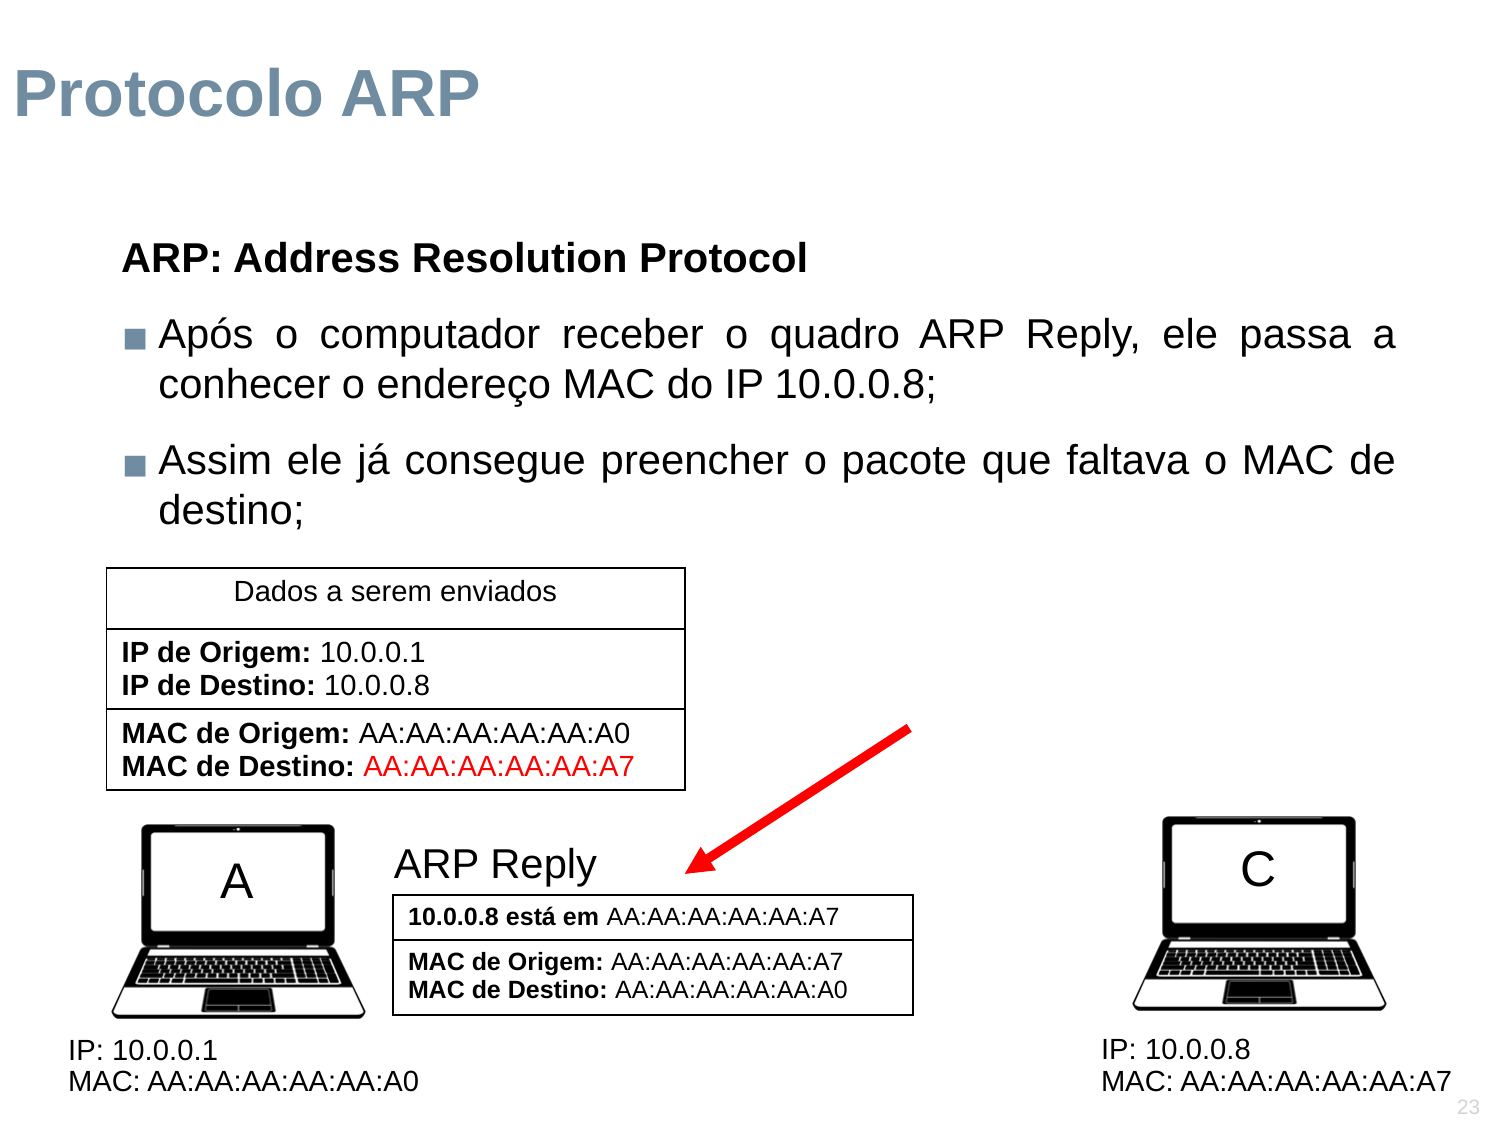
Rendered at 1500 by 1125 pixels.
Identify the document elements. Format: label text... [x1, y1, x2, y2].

table_cell IP de Origem: 10.0.0.1 IP de Destino: 10.0.0.8 [107, 630, 684, 708]
table_header Dados a serem enviados [107, 569, 684, 628]
picture [1120, 802, 1400, 1024]
table_header 10.0.0.8 está em AA:AA:AA:AA:AA:A7 [394, 896, 912, 939]
text_box IP: 10.0.0.8 MAC: AA:AA:AA:AA:AA:A7 [1086, 1027, 1471, 1105]
text_box ARP Reply [382, 834, 627, 895]
picture [99, 811, 378, 1032]
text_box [684, 727, 910, 875]
text_box IP: 10.0.0.1 MAC: AA:AA:AA:AA:AA:A0 [53, 1027, 438, 1106]
text_box ARP: Address Resolution Protocol Após o computador receber o quadro ARP Reply, ele passa a conhecer o endereço MAC do IP 10.0.0.8; Assim ele já consegue preencher o pacote que faltava o MAC de destino; [107, 231, 1411, 989]
table_cell MAC de Origem: AA:AA:AA:AA:AA:A0 MAC de Destino: AA:AA:AA:AA:AA:A7 [107, 710, 684, 789]
table_cell MAC de Origem: AA:AA:AA:AA:AA:A7 MAC de Destino: AA:AA:AA:AA:AA:A0 [394, 941, 912, 1014]
text_box Protocolo ARP [0, 0, 1337, 138]
